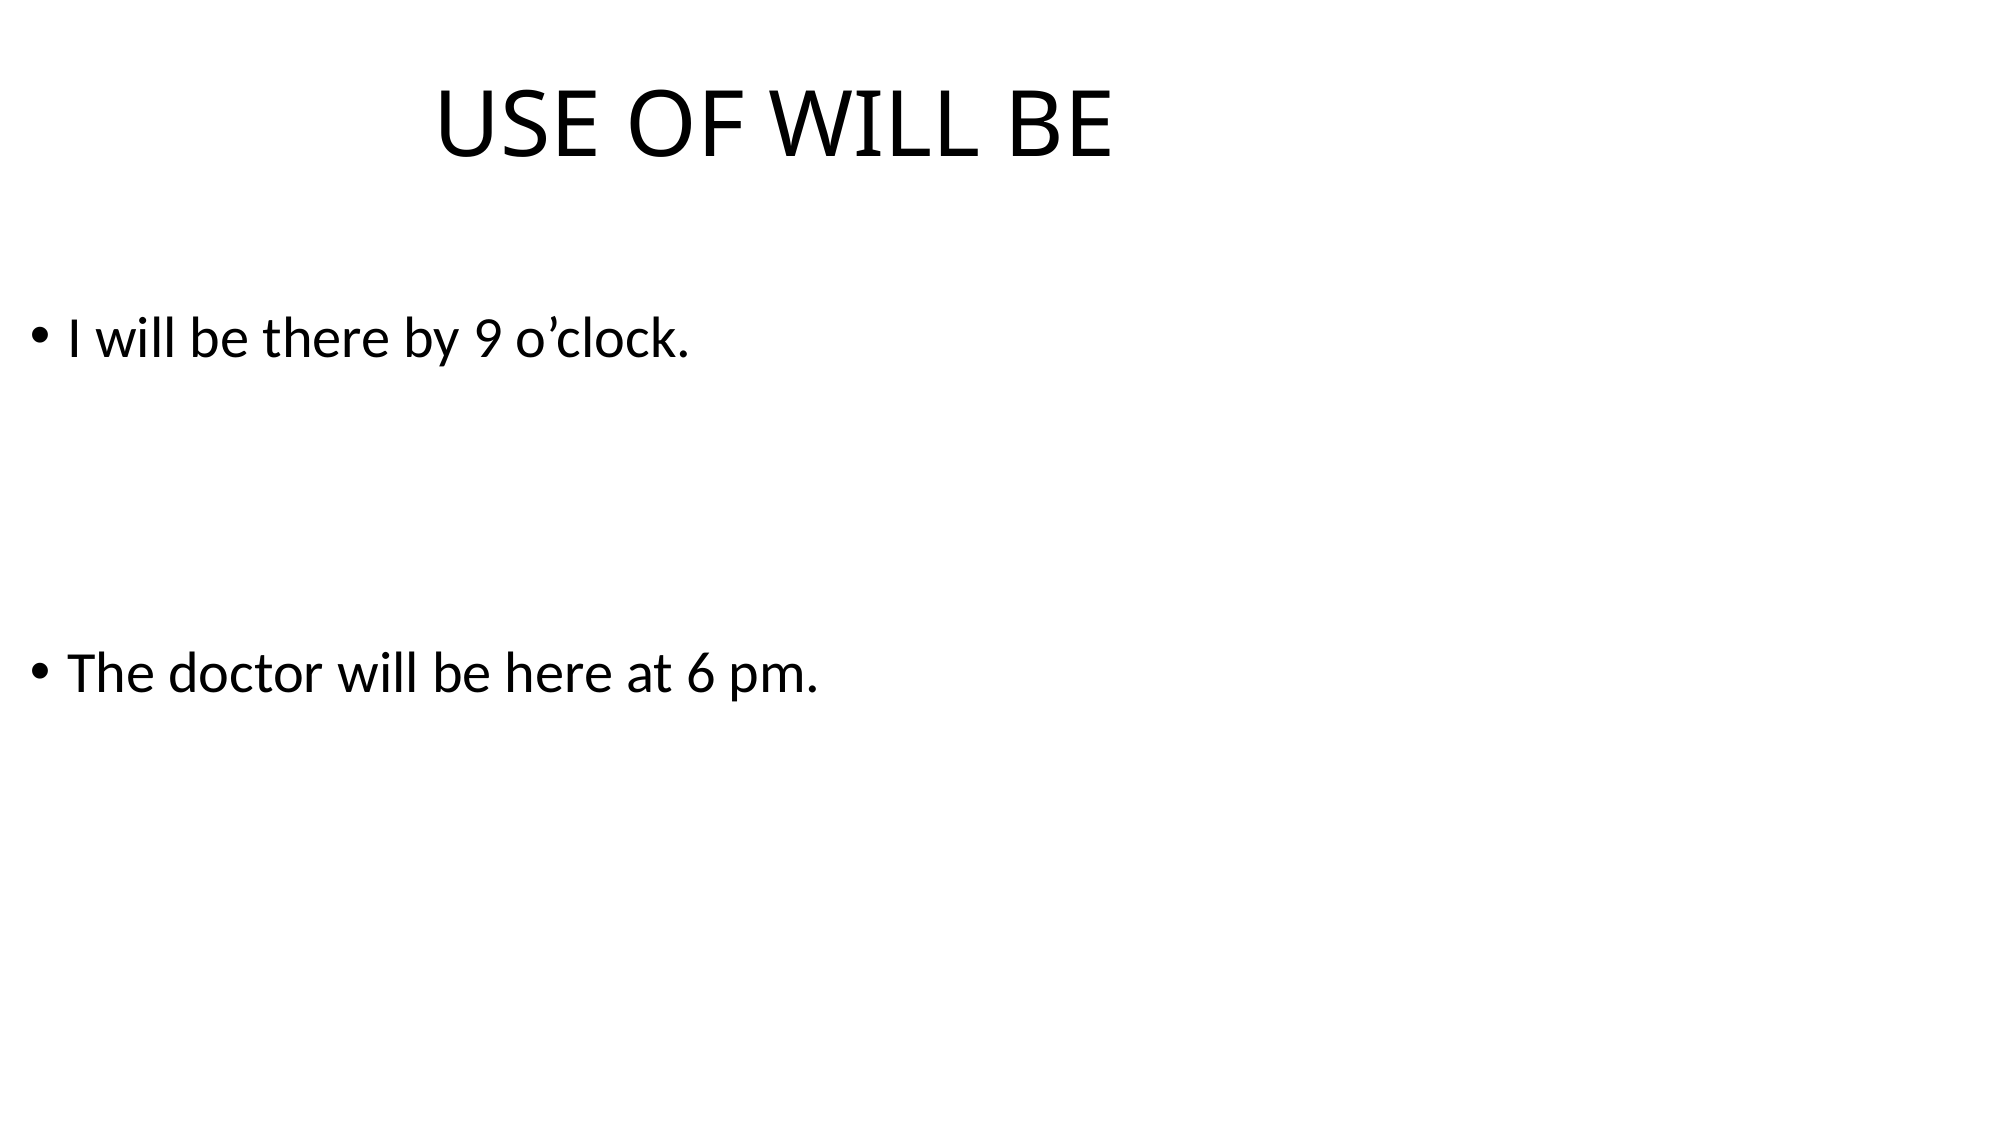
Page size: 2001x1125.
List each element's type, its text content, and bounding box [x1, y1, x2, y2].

title USE OF WILL BE [14, 14, 1984, 240]
list I will be there by 9 o’clock. The doctor will be here at 6 pm. [14, 299, 1984, 1111]
